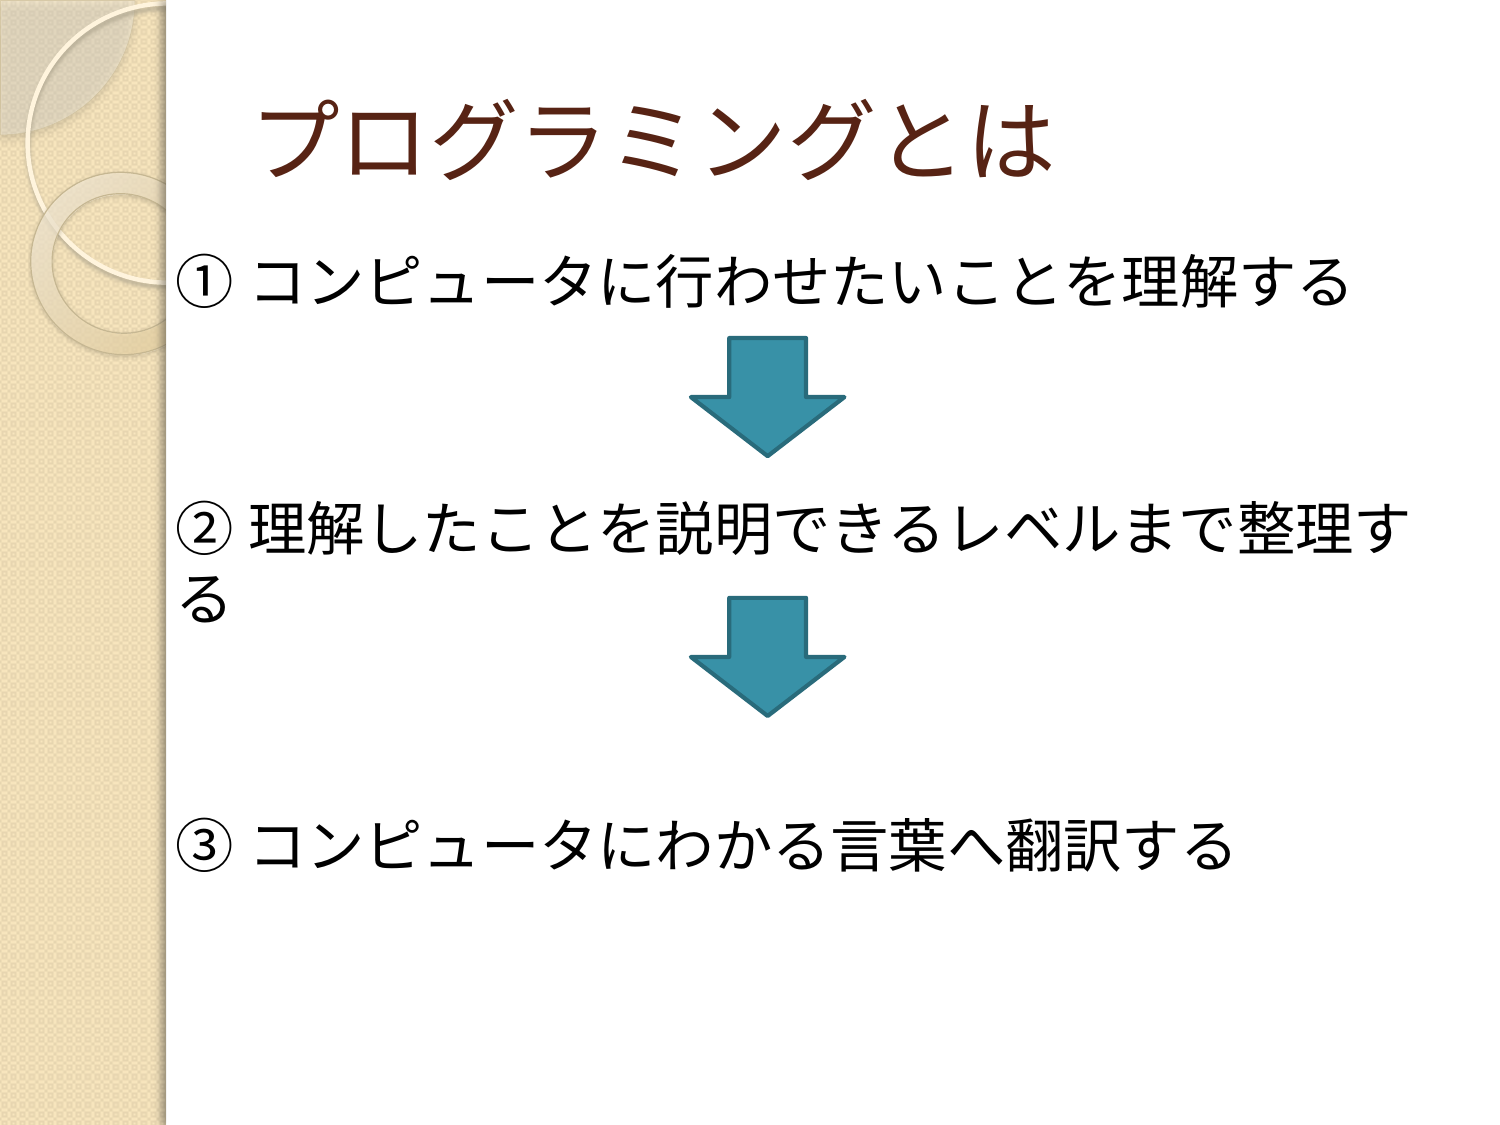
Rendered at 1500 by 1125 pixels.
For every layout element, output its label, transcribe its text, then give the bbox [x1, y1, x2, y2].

list ①コンピュータに行わせたいことを理解する ②理解したことを説明できるレベルまで整理する ③コンピュータにわかる言葉へ翻訳する [147, 237, 1483, 906]
title プログラミングとは [235, 45, 1466, 233]
text_box [688, 335, 847, 458]
text_box [688, 595, 847, 718]
